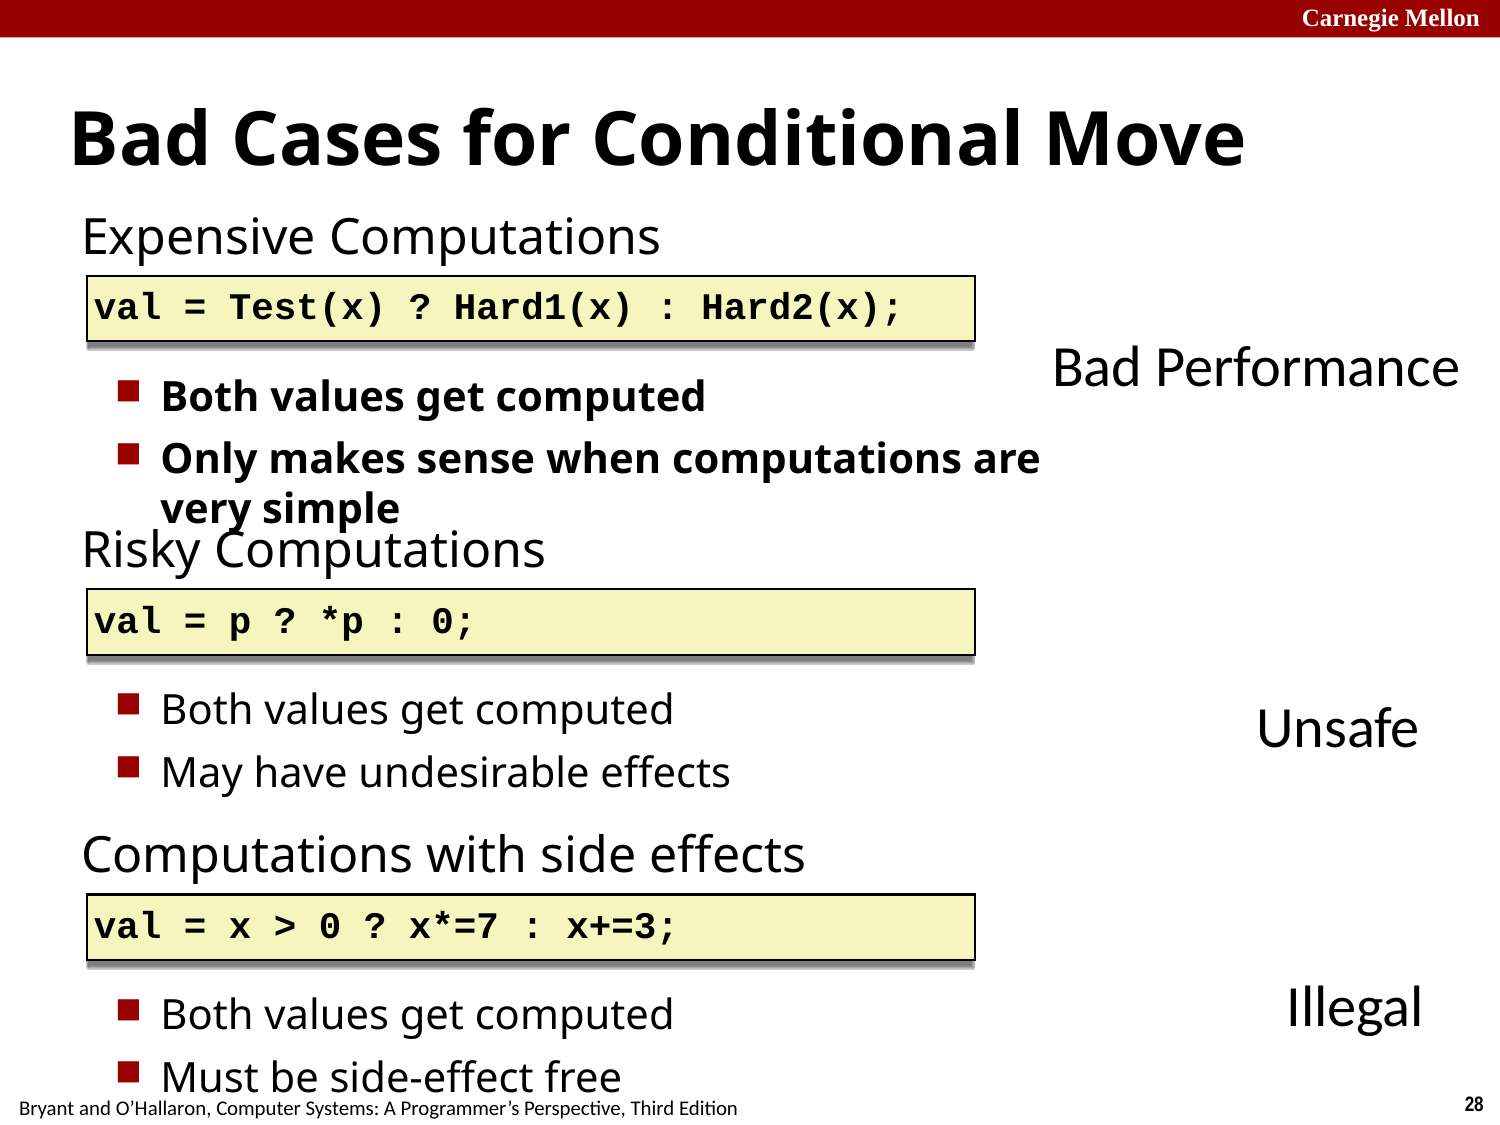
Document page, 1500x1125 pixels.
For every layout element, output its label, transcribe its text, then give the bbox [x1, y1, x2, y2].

text_box Bad Performance [1037, 320, 1476, 406]
text_box Illegal [1271, 960, 1439, 1046]
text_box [74, 511, 976, 778]
list Both values get computed Only makes sense when computations are very simple [112, 363, 1115, 464]
text_box Expensive Computations [75, 230, 850, 271]
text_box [74, 816, 976, 1083]
title Bad Cases for Conditional Move [62, 41, 1438, 230]
text_box val = Test(x) ? Hard1(x) : Hard2(x); [87, 275, 975, 342]
text_box Unsafe [1241, 681, 1435, 767]
